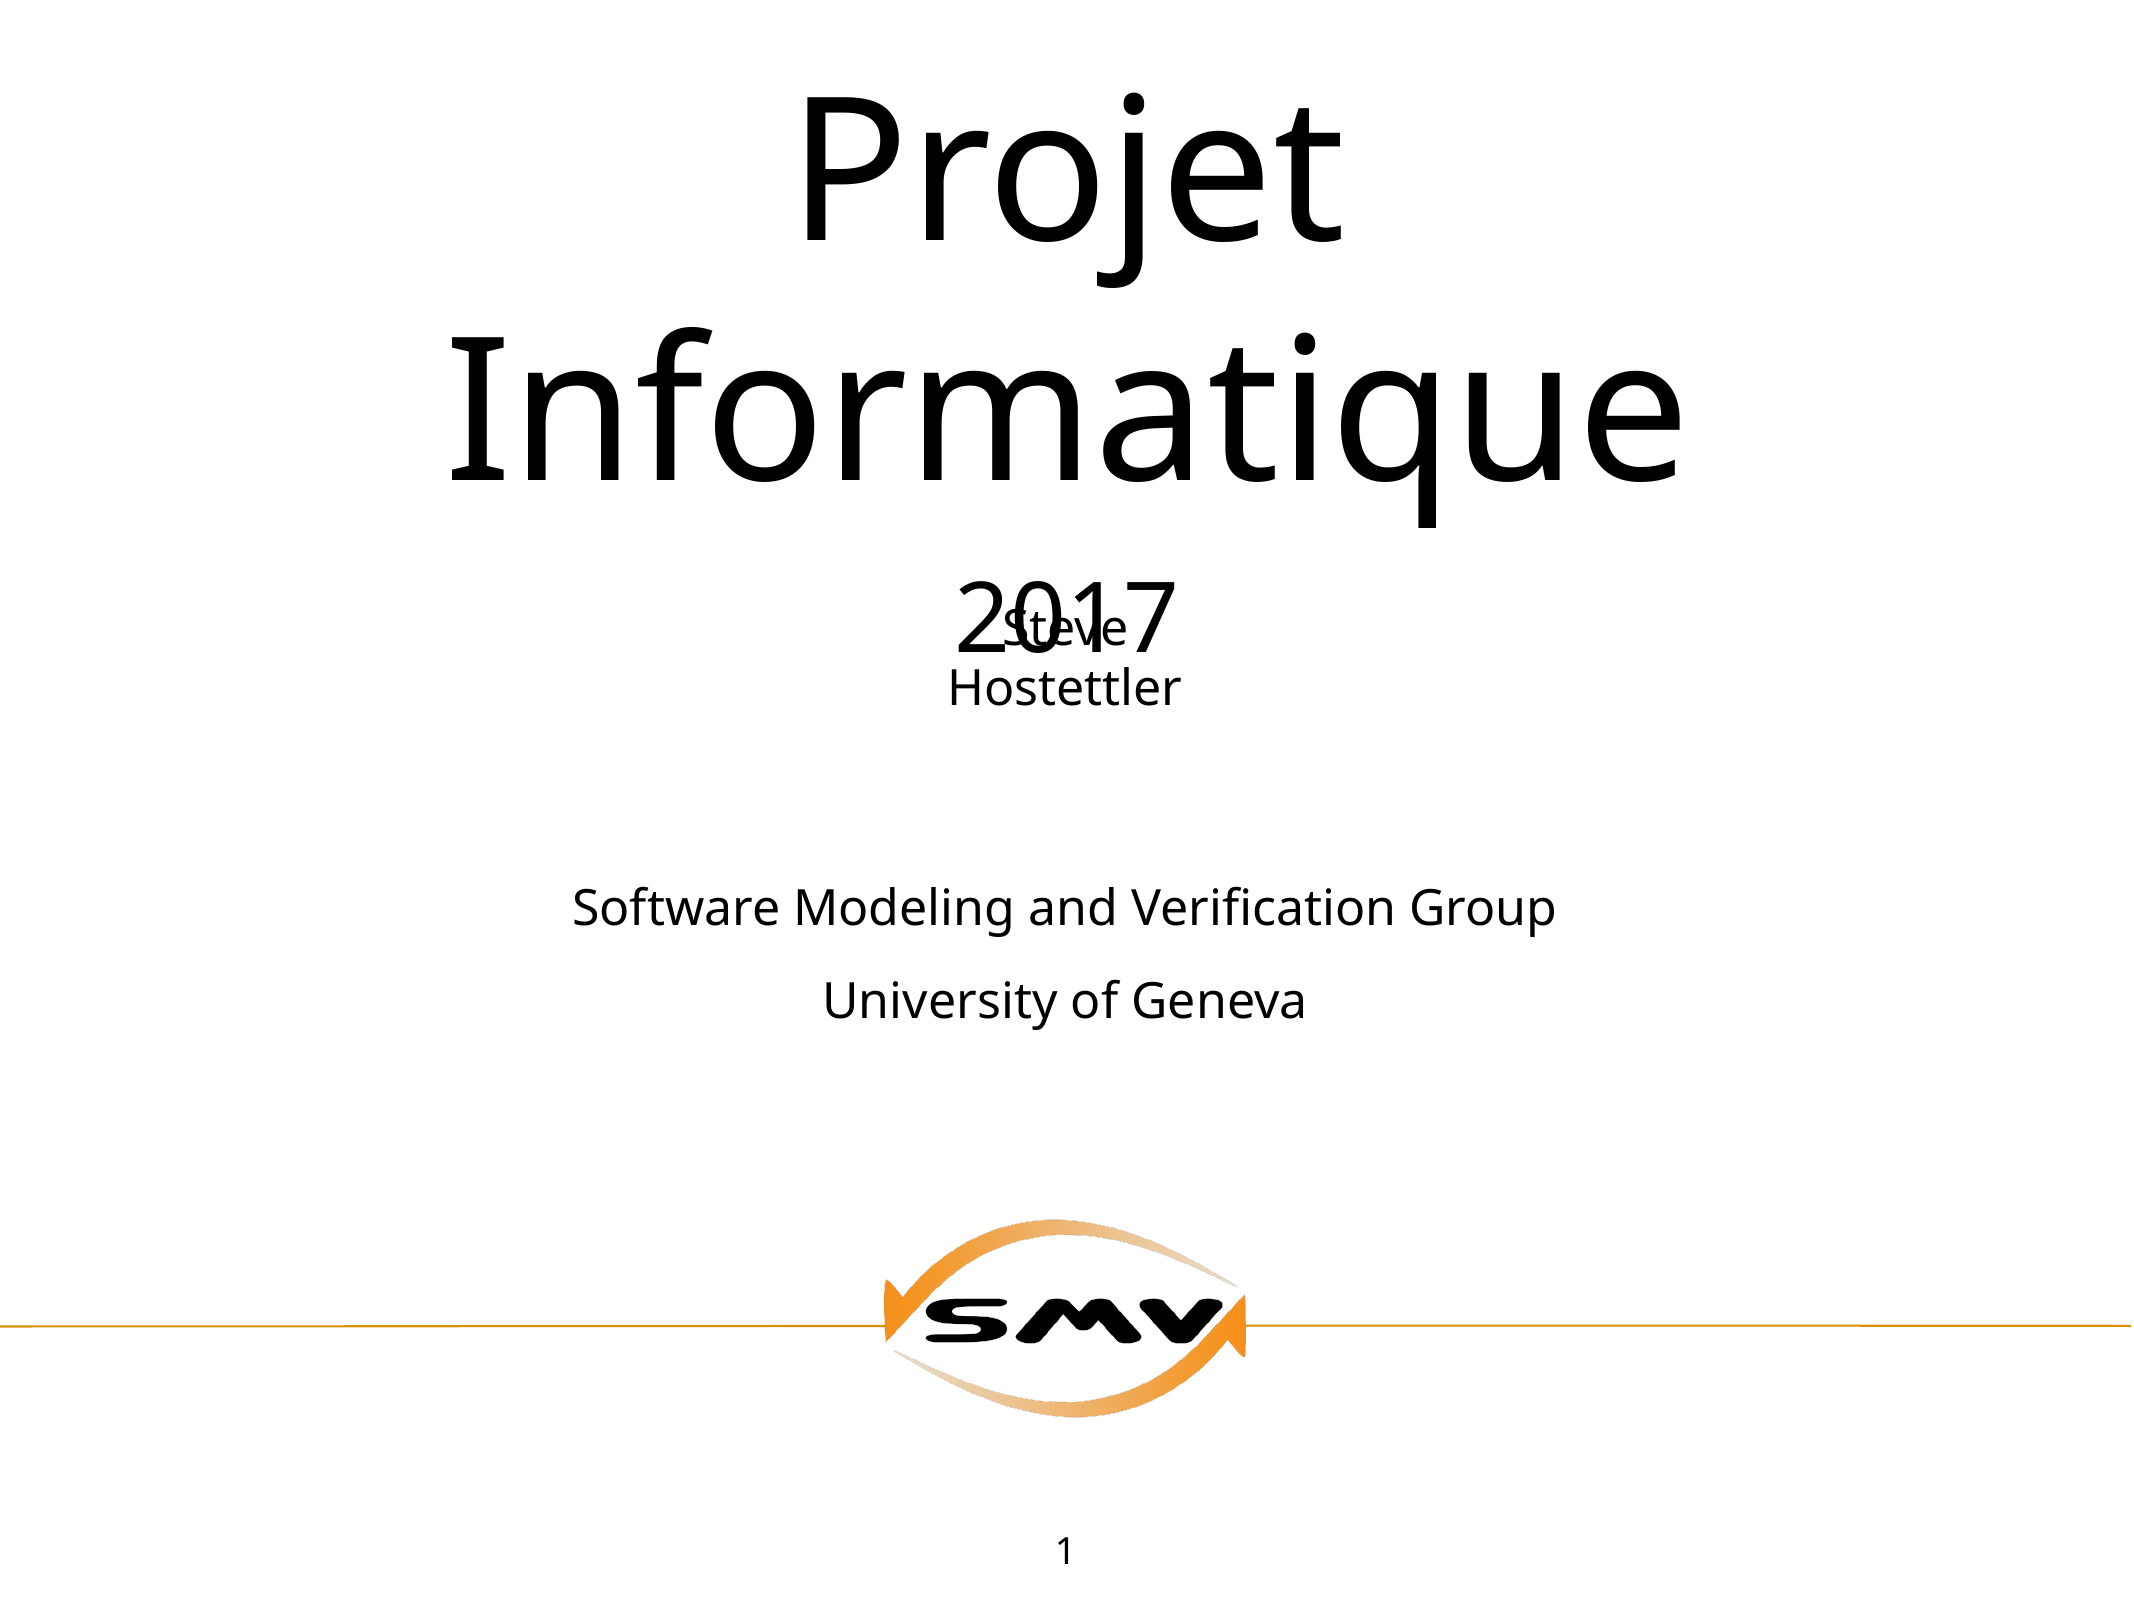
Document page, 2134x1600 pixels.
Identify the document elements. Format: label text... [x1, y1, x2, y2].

list Projet Informatique 2017 [205, 149, 1929, 563]
list Steve Hostettler [889, 621, 1242, 690]
slide_number 1 [1036, 1518, 1095, 1580]
picture [884, 1216, 1246, 1444]
